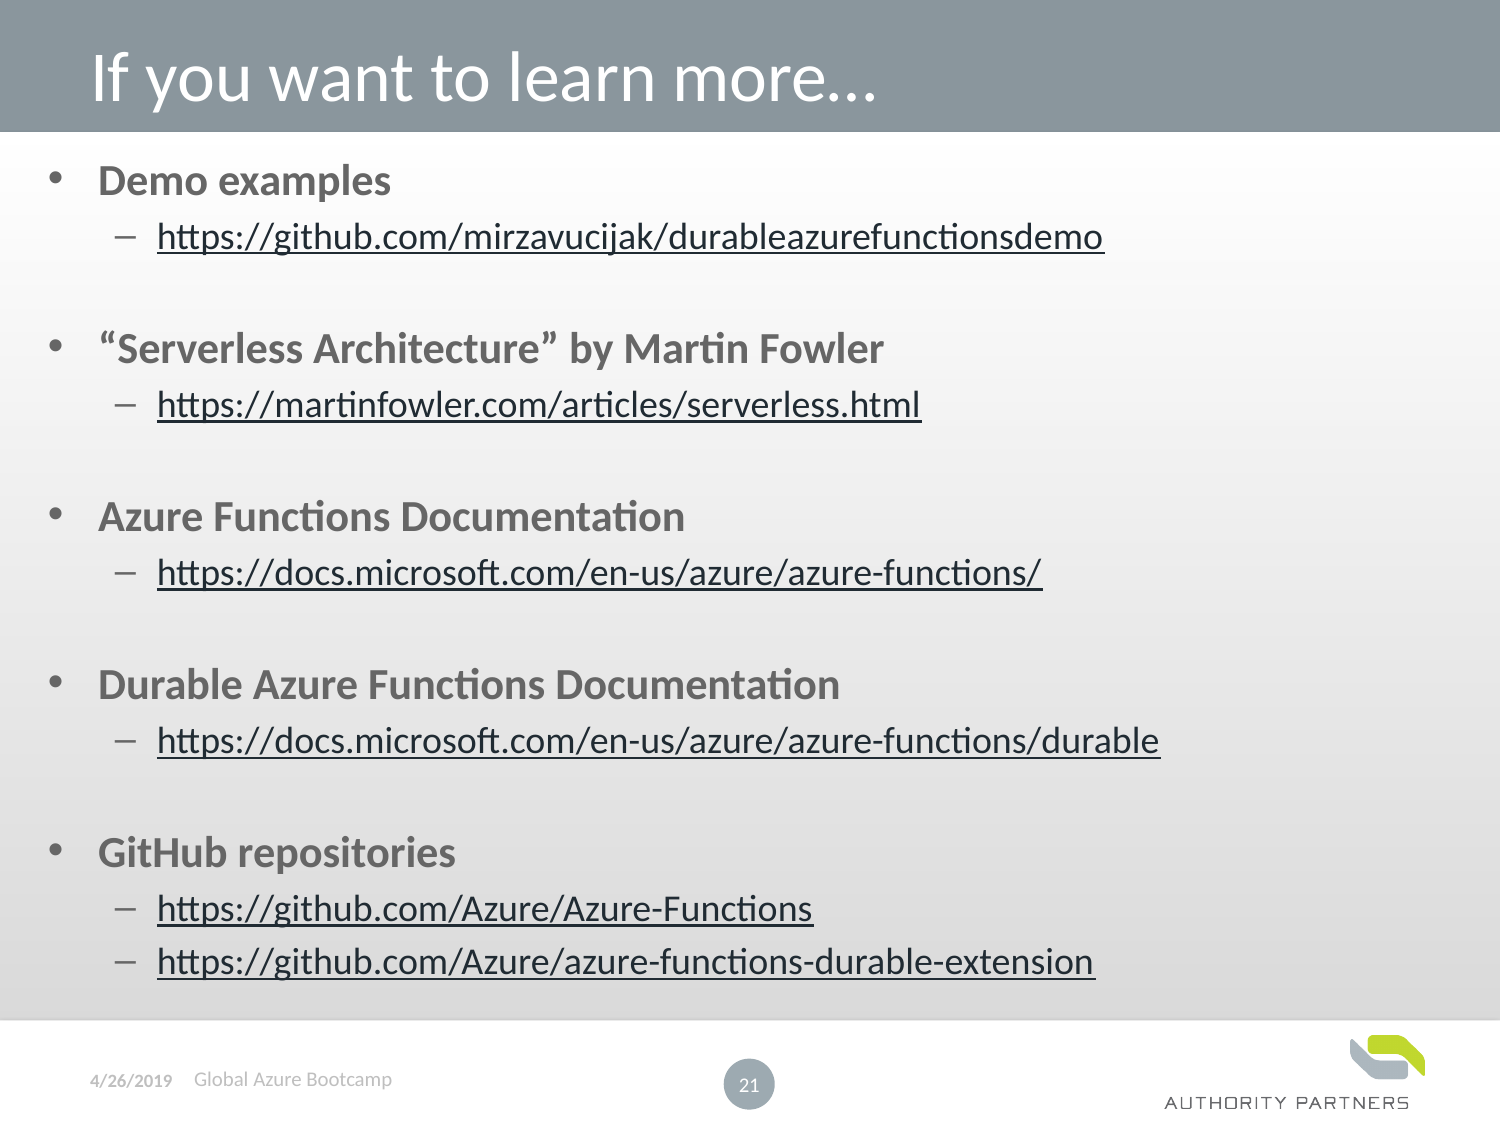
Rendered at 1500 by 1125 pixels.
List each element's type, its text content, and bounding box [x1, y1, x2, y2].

title If you want to learn more… [75, 22, 1425, 124]
list Demo examples https://github.com/mirzavucijak/durableazurefunctionsdemo “Serverless Architecture” by Martin Fowler https://martinfowler.com/articles/serverless.html Azure Functions Documentation https://docs.microsoft.com/en-us/azure/azure-functions/ Durable Azure Functions Documentation https://docs.microsoft.com/en-us/azure/azure-functions/durable GitHub repositories https://github.com/Azure/Azure-Functions https://github.com/Azure/azure-functions-durable-extension [32, 143, 1468, 1002]
picture [1164, 1035, 1425, 1109]
